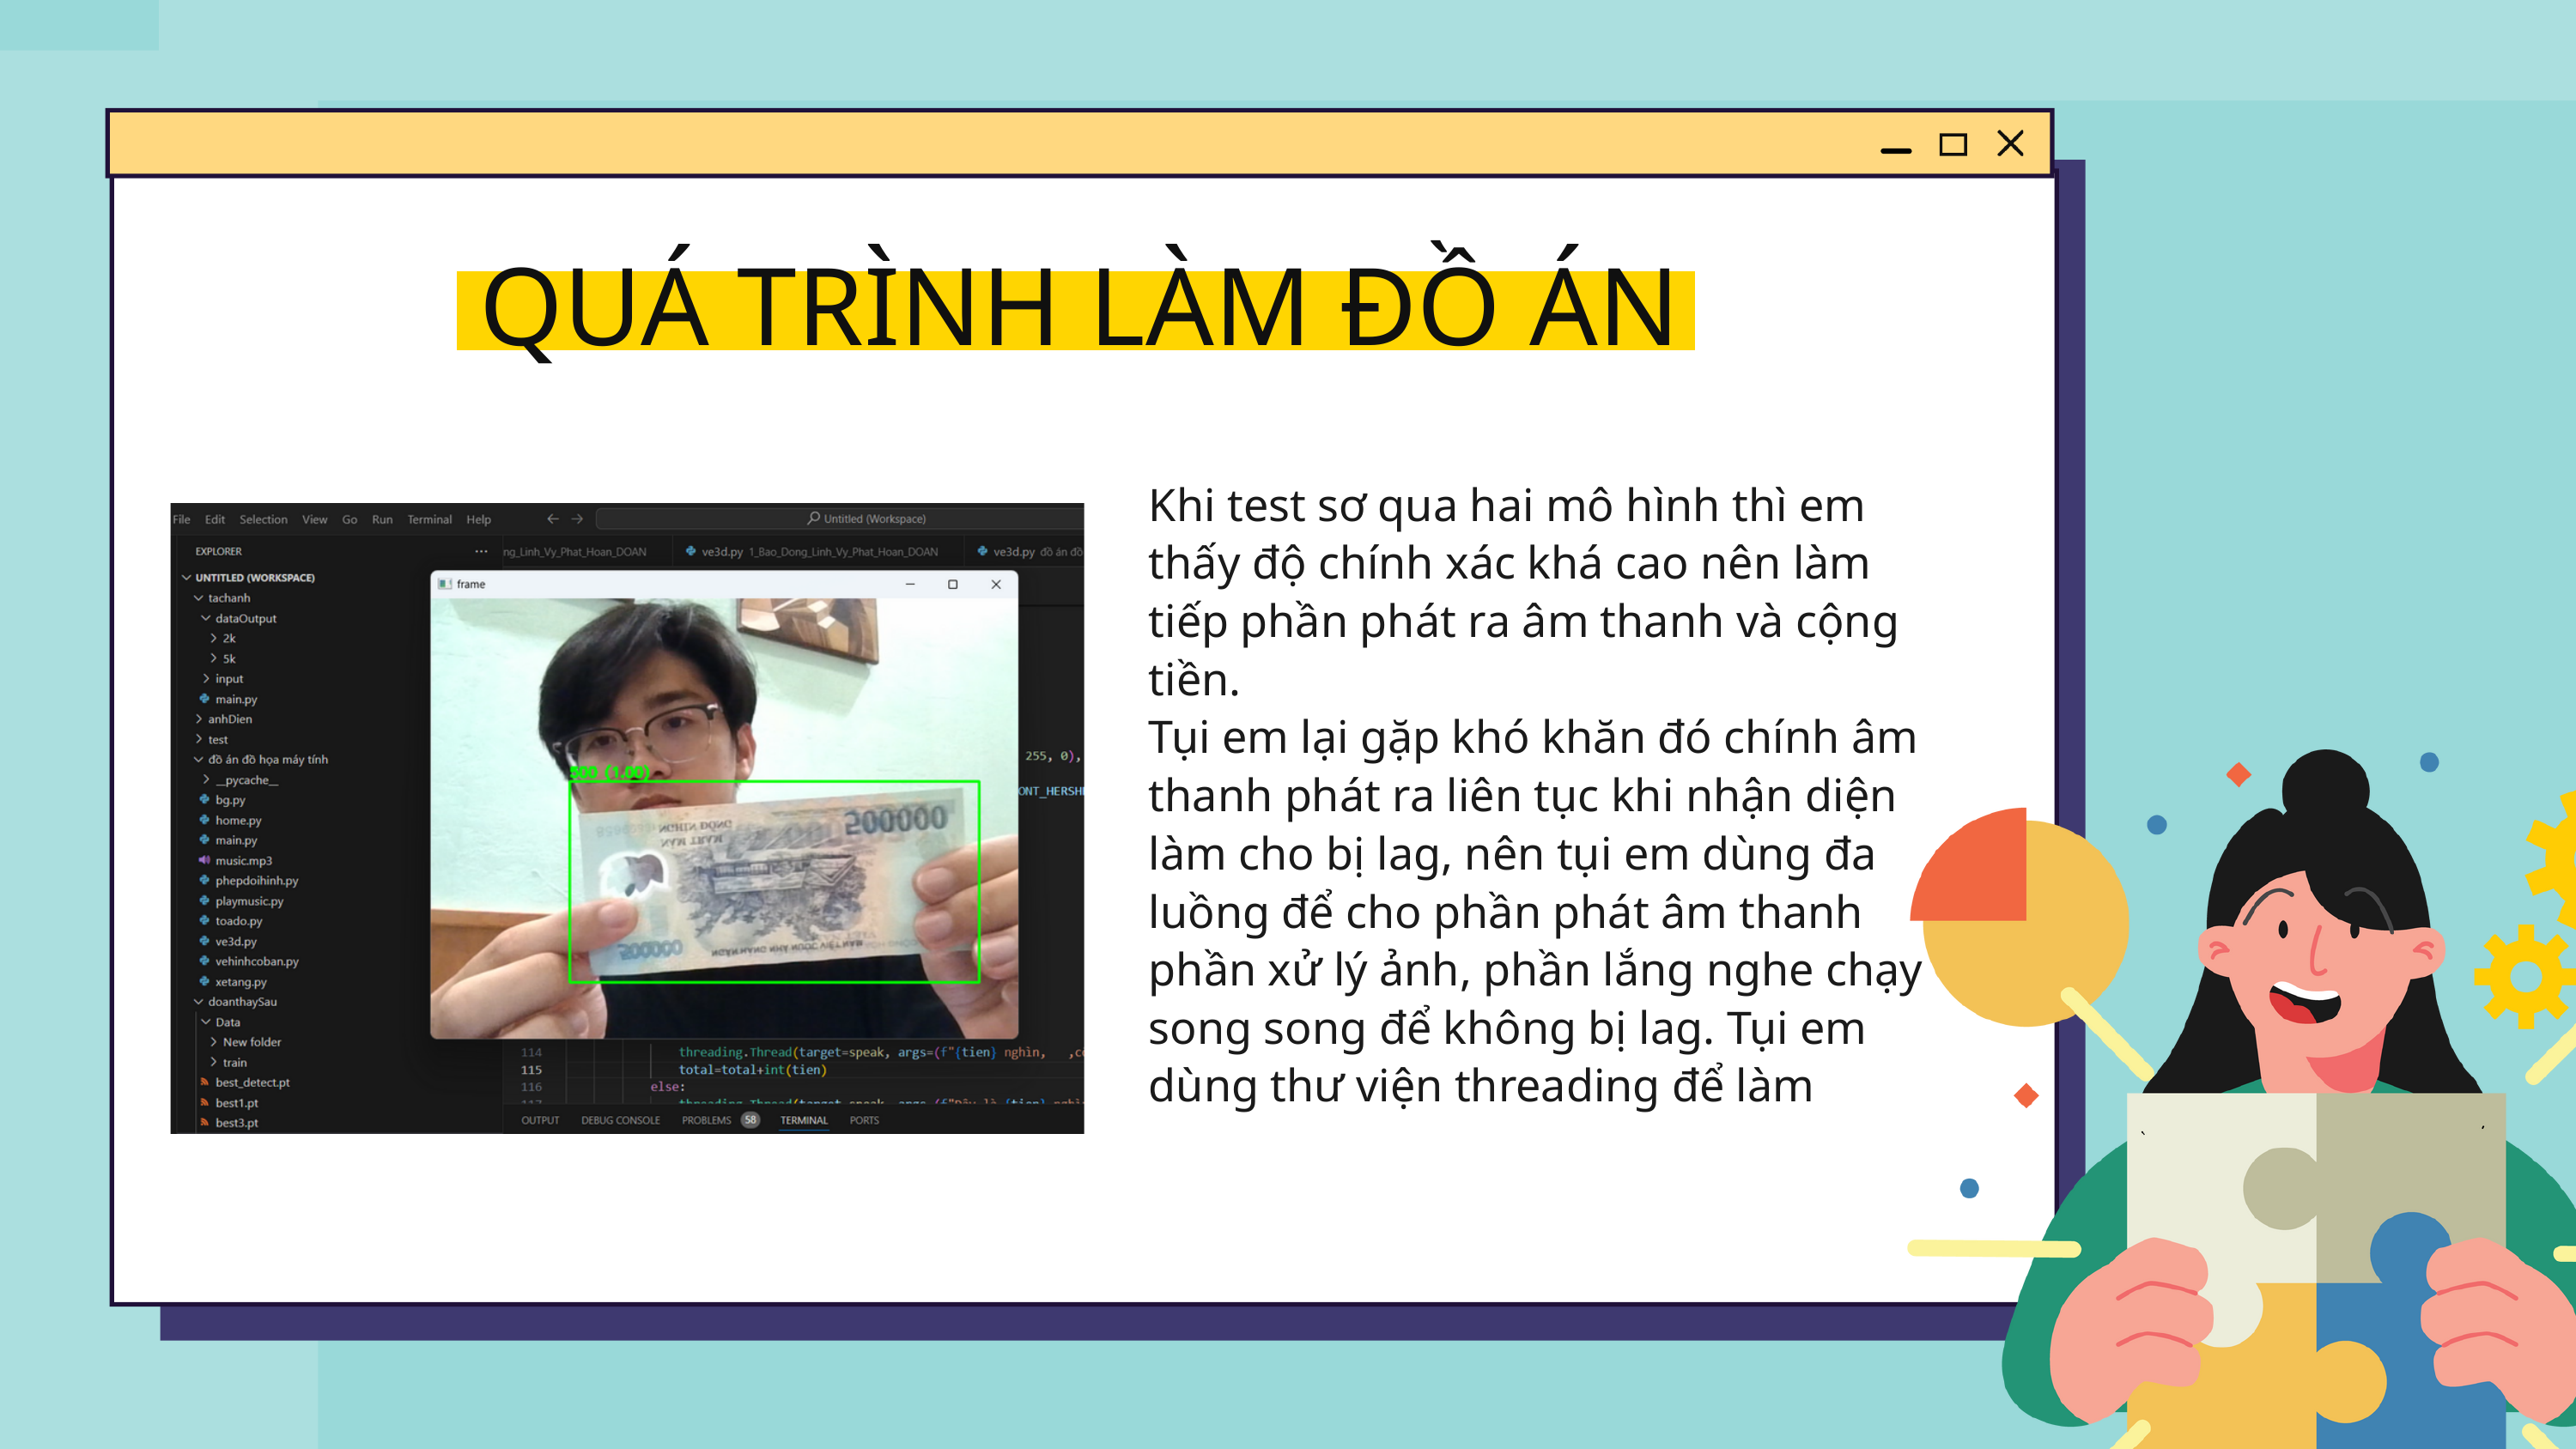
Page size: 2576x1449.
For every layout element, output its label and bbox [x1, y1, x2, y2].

text_box [109, 185, 2059, 1307]
text_box [160, 159, 2086, 1341]
text_box [105, 107, 2055, 179]
text_box [456, 271, 1696, 350]
text_box [0, 0, 2576, 1449]
